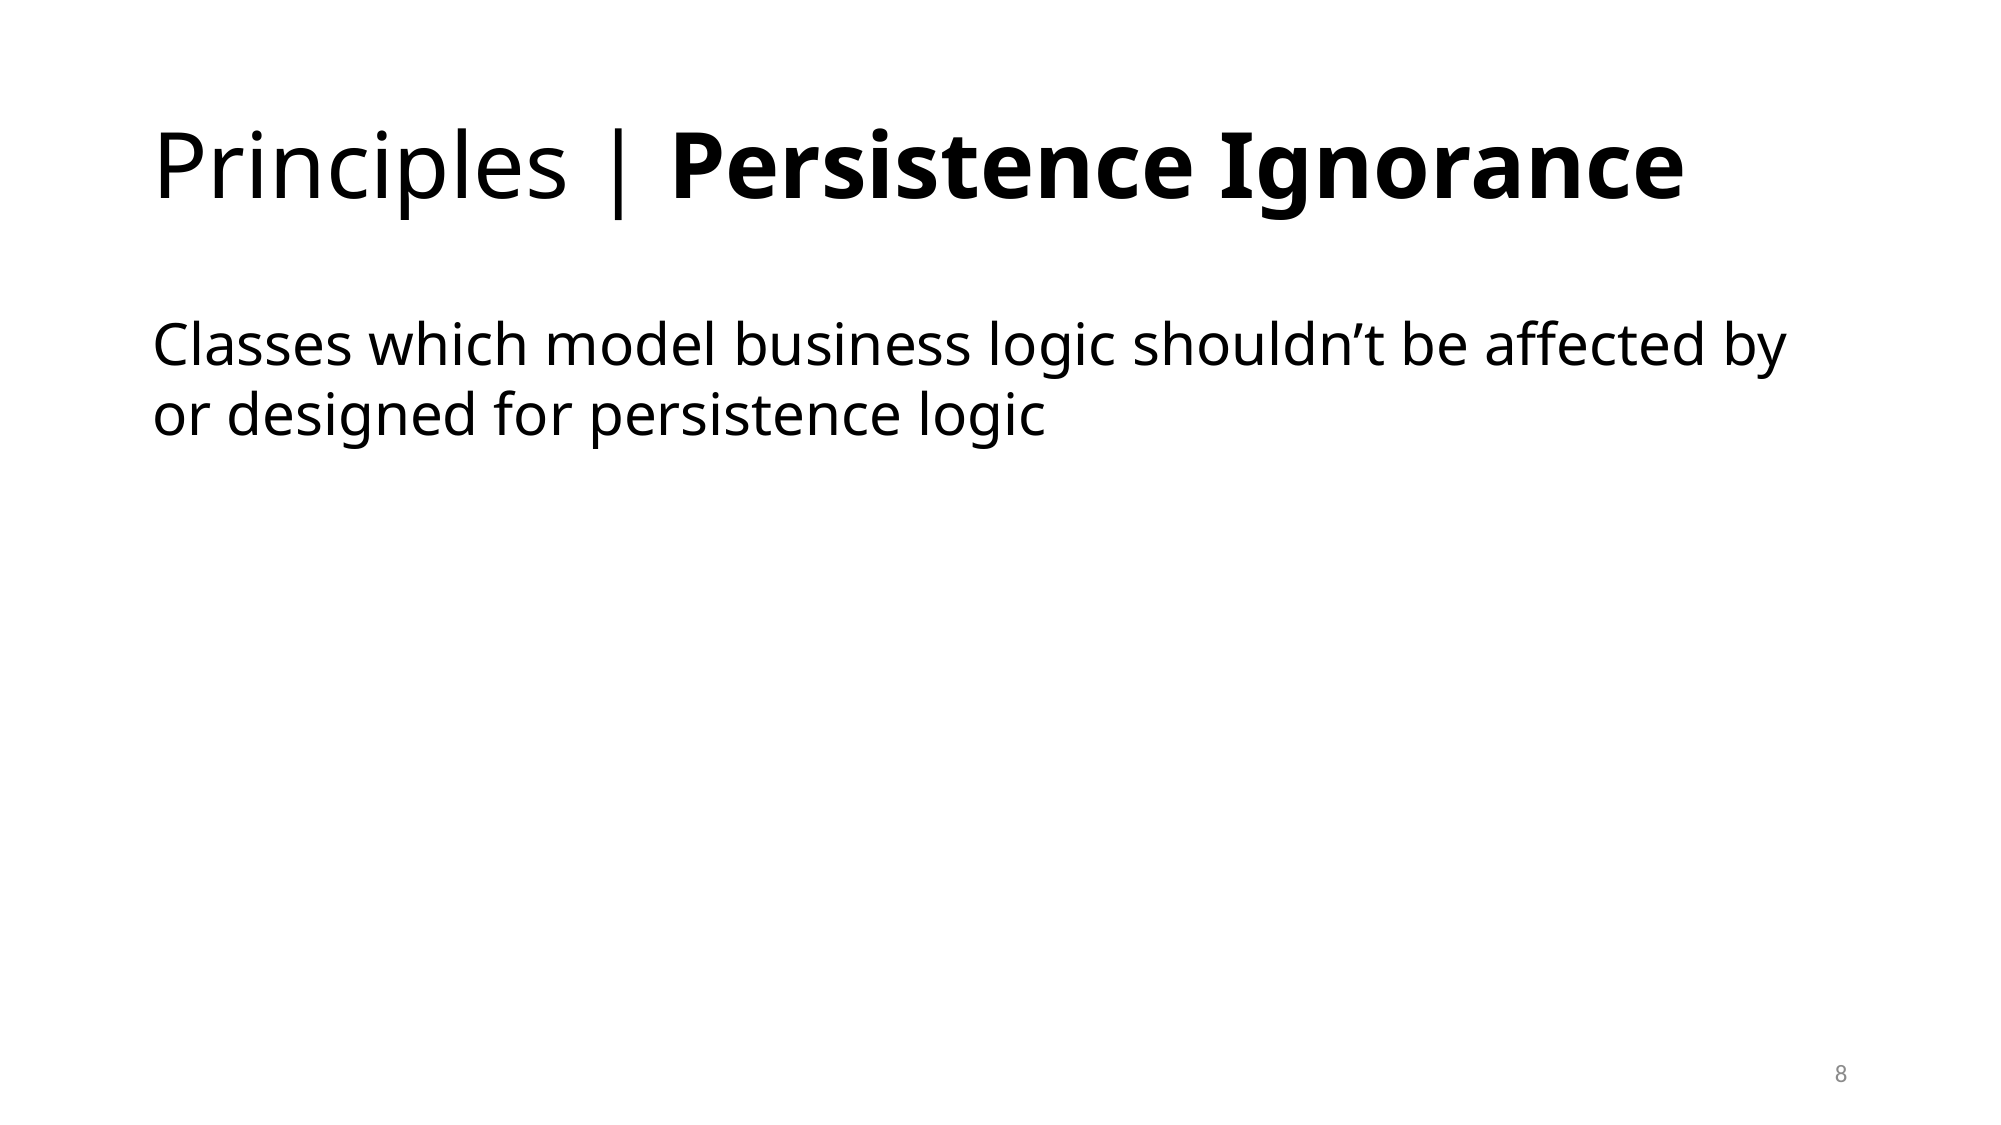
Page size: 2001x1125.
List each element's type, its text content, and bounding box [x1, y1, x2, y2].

slide_number 8 [1412, 1042, 1863, 1103]
title Principles | Persistence Ignorance [137, 59, 1863, 278]
list Classes which model business logic shouldn’t be affected by or designed for persistence logic [137, 299, 1863, 1014]
